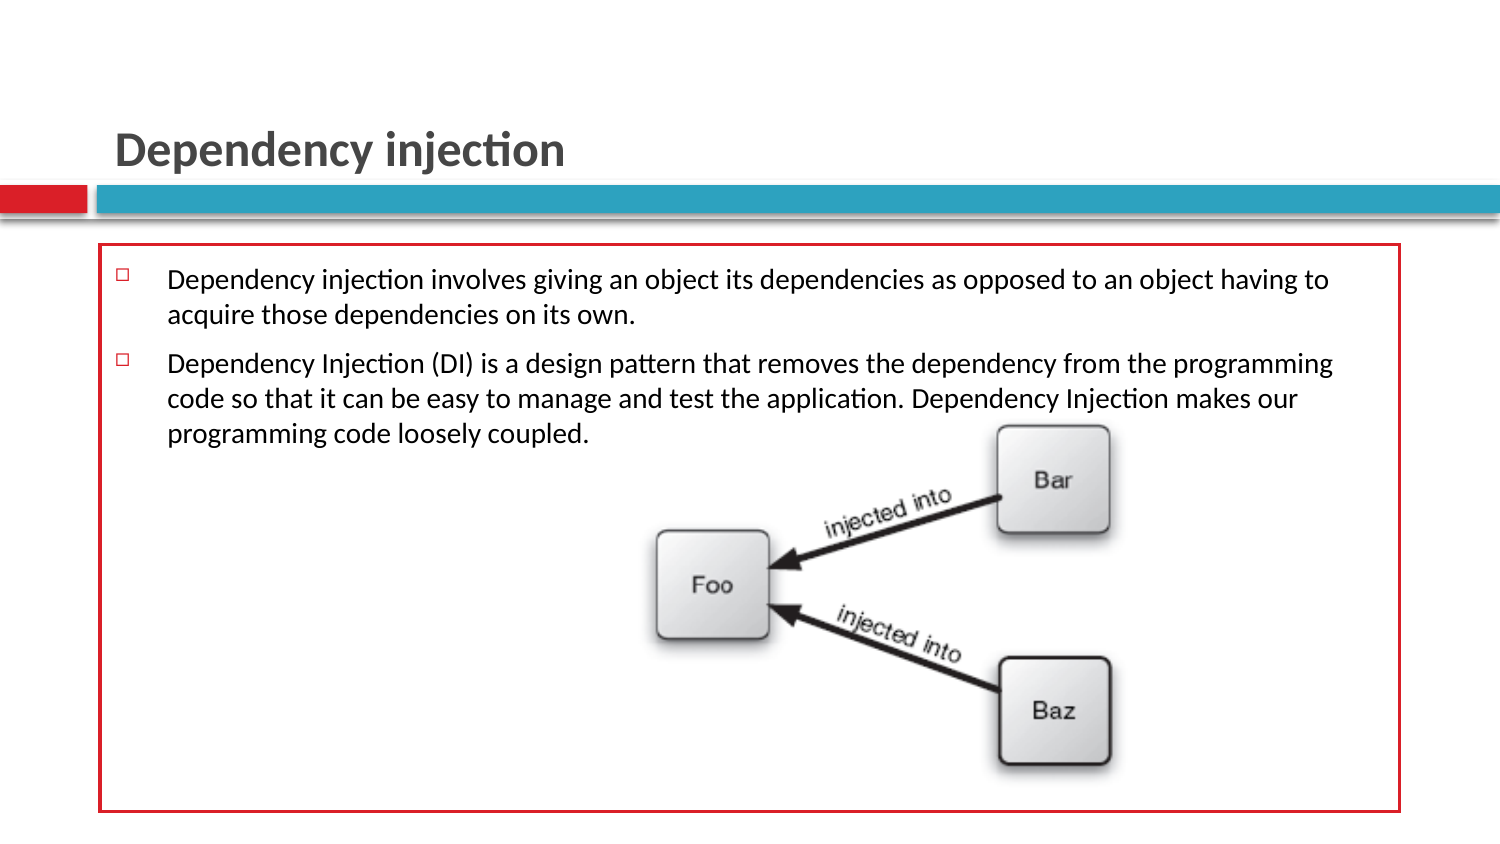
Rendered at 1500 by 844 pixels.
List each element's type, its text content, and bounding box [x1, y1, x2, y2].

list Dependency injection involves giving an object its dependencies as opposed to an object having to acquire those dependencies on its own. Dependency Injection (DI) is a design pattern that removes the dependency from the programming code so that it can be easy to manage and test the application. Dependency Injection makes our programming code loosely coupled. [98, 243, 1401, 813]
title Dependency injection [99, 18, 1500, 185]
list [632, 418, 1184, 798]
